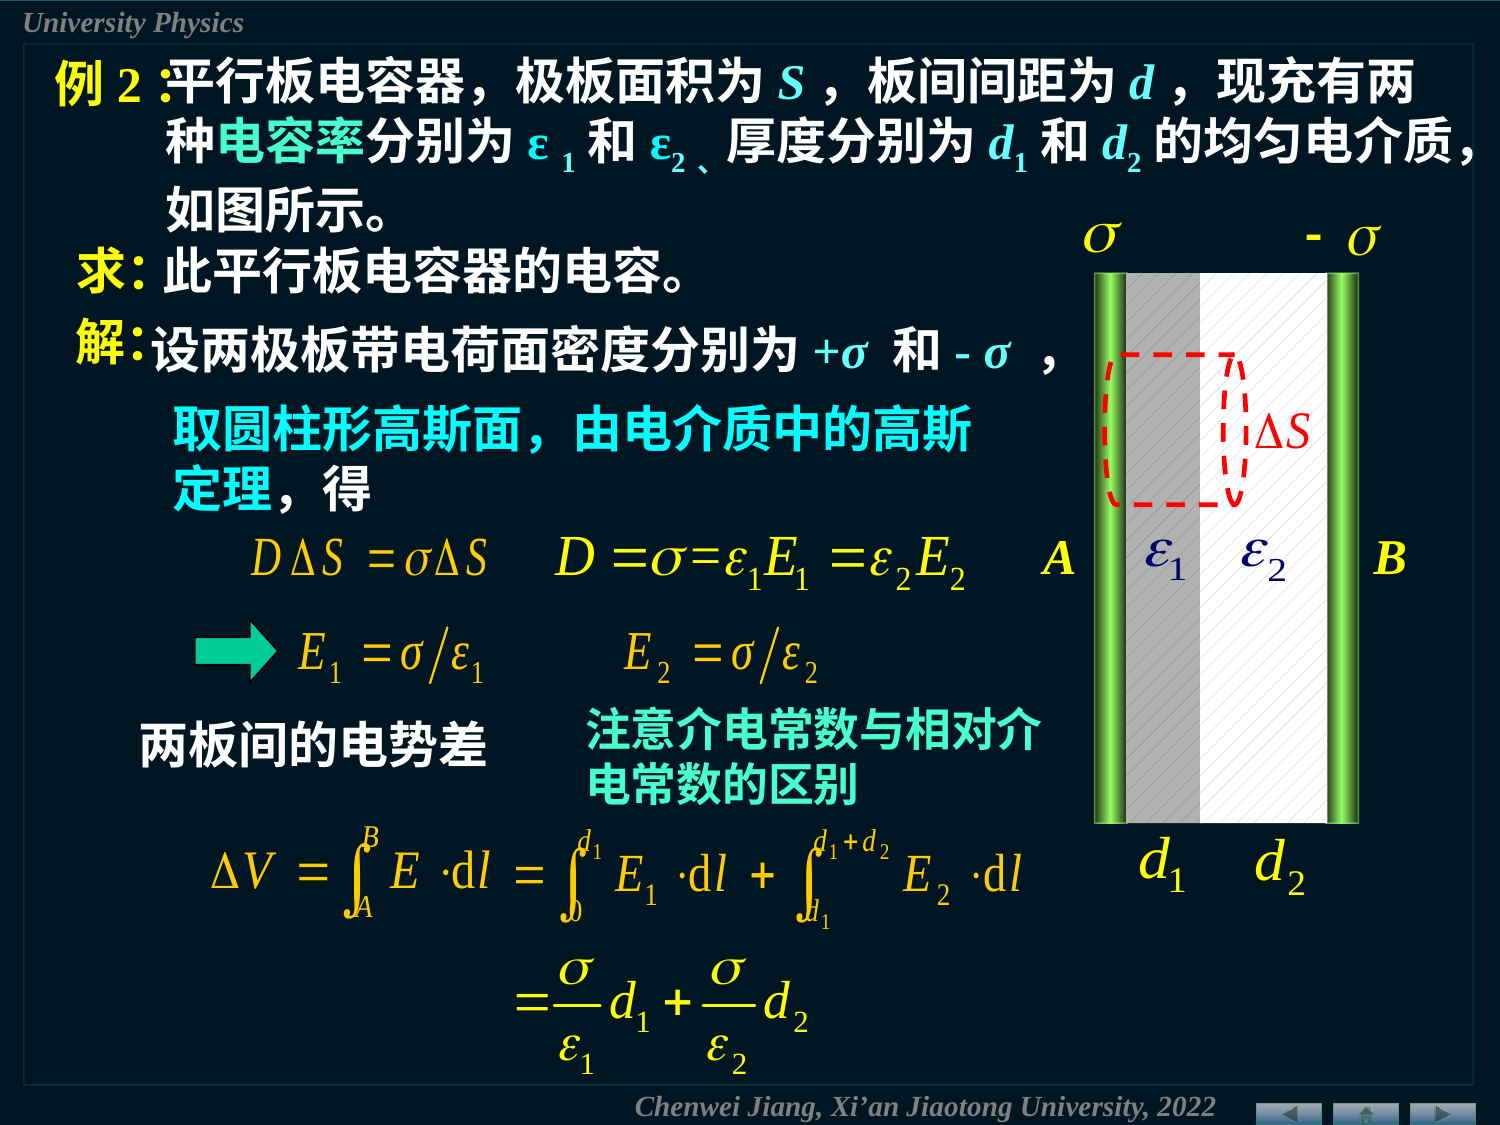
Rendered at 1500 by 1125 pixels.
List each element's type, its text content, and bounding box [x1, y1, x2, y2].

text_box 解： [60, 302, 431, 378]
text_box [503, 933, 821, 1086]
text_box 平行板电容器，极板面积为S，板间间距为d，现充有两种电容率分别为ε 1和ε2、厚度分别为d1和d2的均匀电介质，如图所示。 [150, 42, 1471, 246]
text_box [1302, 222, 1391, 261]
text_box 例2： [40, 45, 150, 121]
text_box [1246, 400, 1322, 460]
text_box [1133, 508, 1189, 587]
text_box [503, 815, 1042, 939]
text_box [545, 517, 978, 606]
text_box 注意介电常数与相对介电常数的区别 [570, 692, 1087, 818]
text_box 设两极板带电荷面密度分别为+σ 和- σ ， [135, 310, 1089, 386]
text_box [289, 614, 495, 690]
text_box 两板间的电势差 [123, 706, 570, 782]
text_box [1134, 826, 1186, 896]
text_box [614, 614, 834, 690]
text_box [1251, 829, 1308, 899]
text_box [1080, 219, 1128, 258]
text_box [1094, 272, 1359, 824]
text_box 求： [61, 231, 147, 302]
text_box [1229, 509, 1290, 588]
text_box 取圆柱形高斯面，由电介质中的高斯定理，得 [157, 390, 1026, 525]
text_box A B [1028, 517, 1089, 593]
text_box 此平行板电容器的电容。 [147, 231, 854, 307]
text_box [194, 619, 278, 683]
text_box A B [1363, 517, 1480, 593]
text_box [241, 524, 505, 587]
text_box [201, 811, 509, 926]
